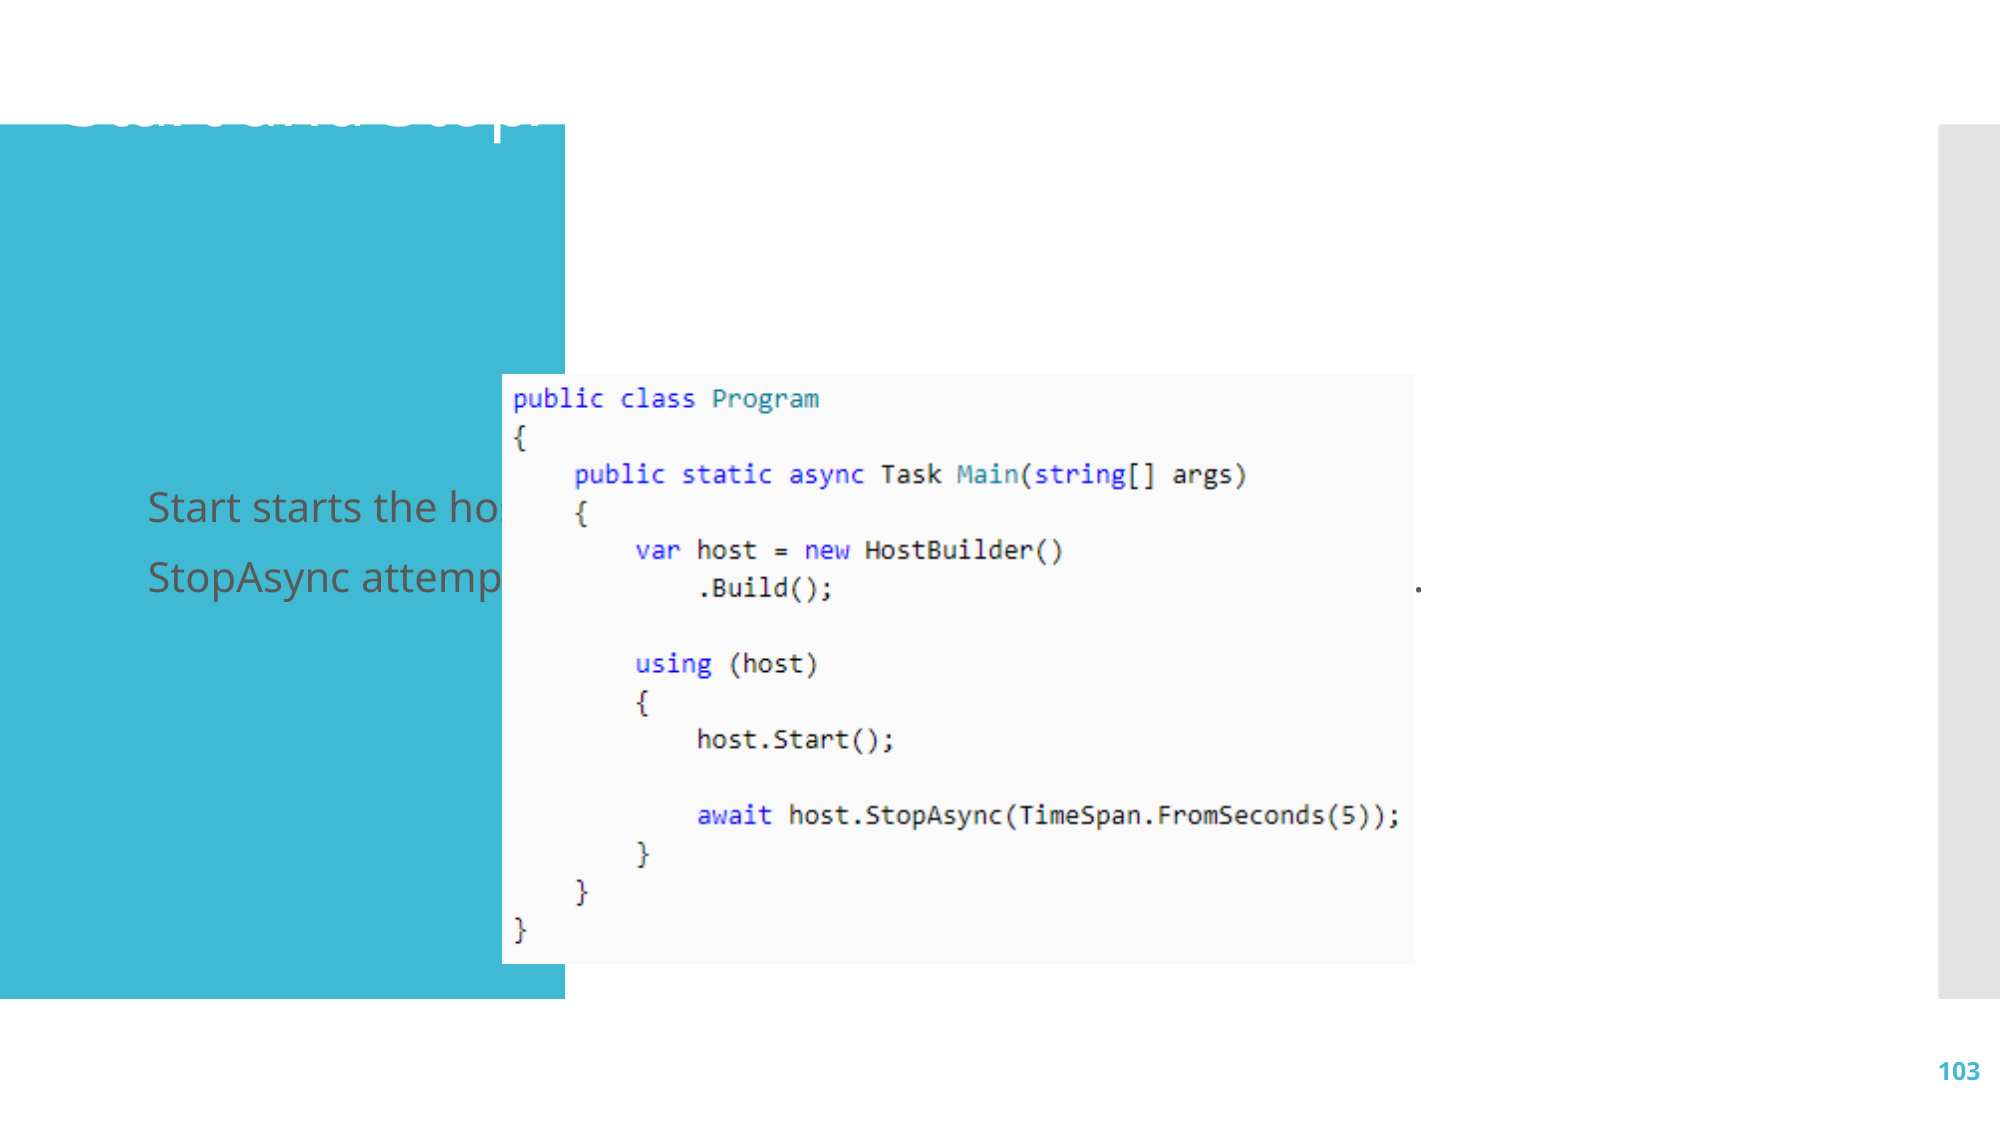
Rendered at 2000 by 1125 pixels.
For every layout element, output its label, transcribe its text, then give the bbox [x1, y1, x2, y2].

picture [501, 374, 1415, 965]
slide_number 103 [1744, 1042, 1996, 1103]
title Start and StopAsync [51, 56, 1877, 150]
list Start starts the host synchronously. StopAsync attempts to stop the host within the provided timeout. [102, 181, 1928, 907]
